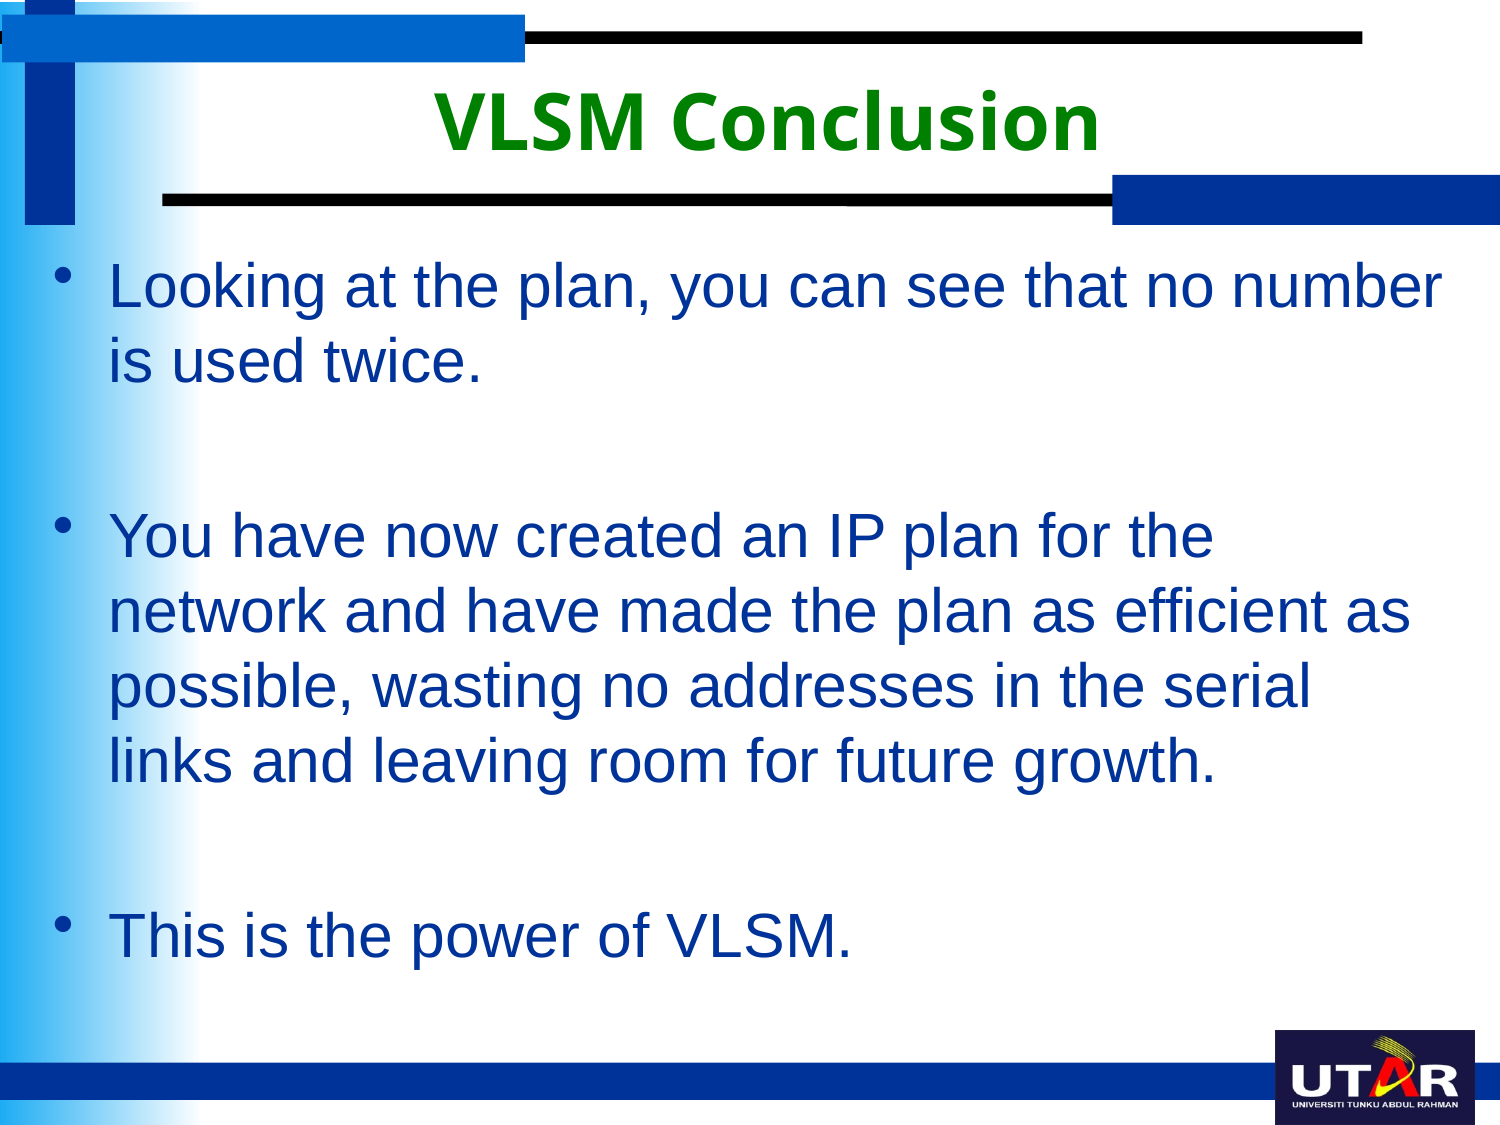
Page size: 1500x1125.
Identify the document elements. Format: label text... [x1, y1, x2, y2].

list Looking at the plan, you can see that no number is used twice. You have now created an IP plan for the network and have made the plan as efficient as possible, wasting no addresses in the serial links and leaving room for future growth. This is the power of VLSM. [37, 237, 1463, 1025]
picture [1275, 1030, 1475, 1125]
title VLSM Conclusion [75, 50, 1463, 188]
